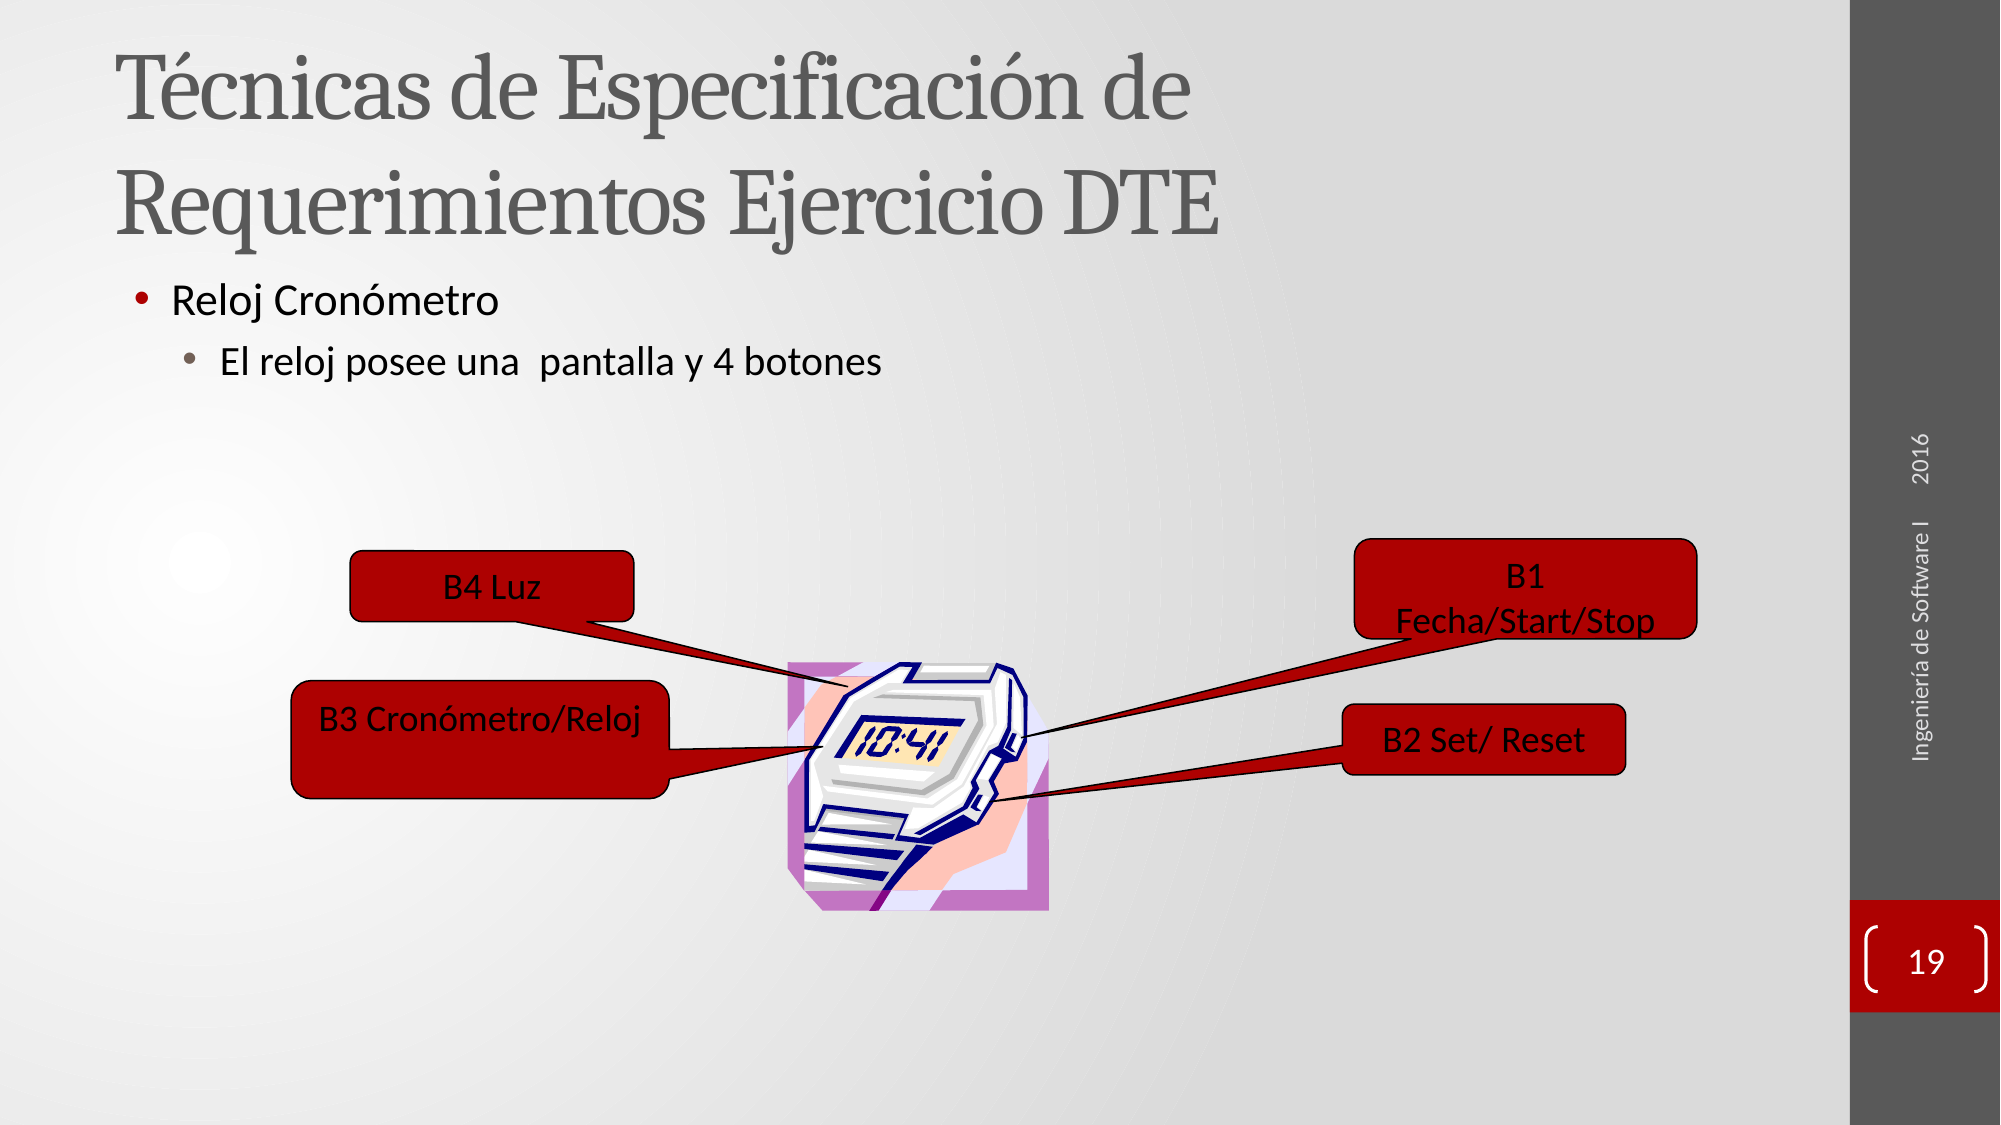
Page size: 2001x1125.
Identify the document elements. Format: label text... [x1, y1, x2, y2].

title Técnicas de Especificación de Requerimientos Ejercicio DTE [99, 45, 1767, 233]
slide_number 2016 [1878, 100, 1959, 500]
slide_number 19 [1864, 925, 1988, 994]
text_box B4 Luz [350, 550, 784, 675]
footer Ingeniería de Software I [1878, 500, 1959, 889]
text_box B3 Cronómetro/Reloj [291, 680, 784, 799]
list Reloj Cronómetro El reloj posee una pantalla y 4 botones [99, 262, 1767, 1050]
text_box B2 Set/ Reset [1066, 704, 1626, 794]
text_box B1 Fecha/Start/Stop [1066, 538, 1697, 729]
picture [786, 656, 1055, 917]
